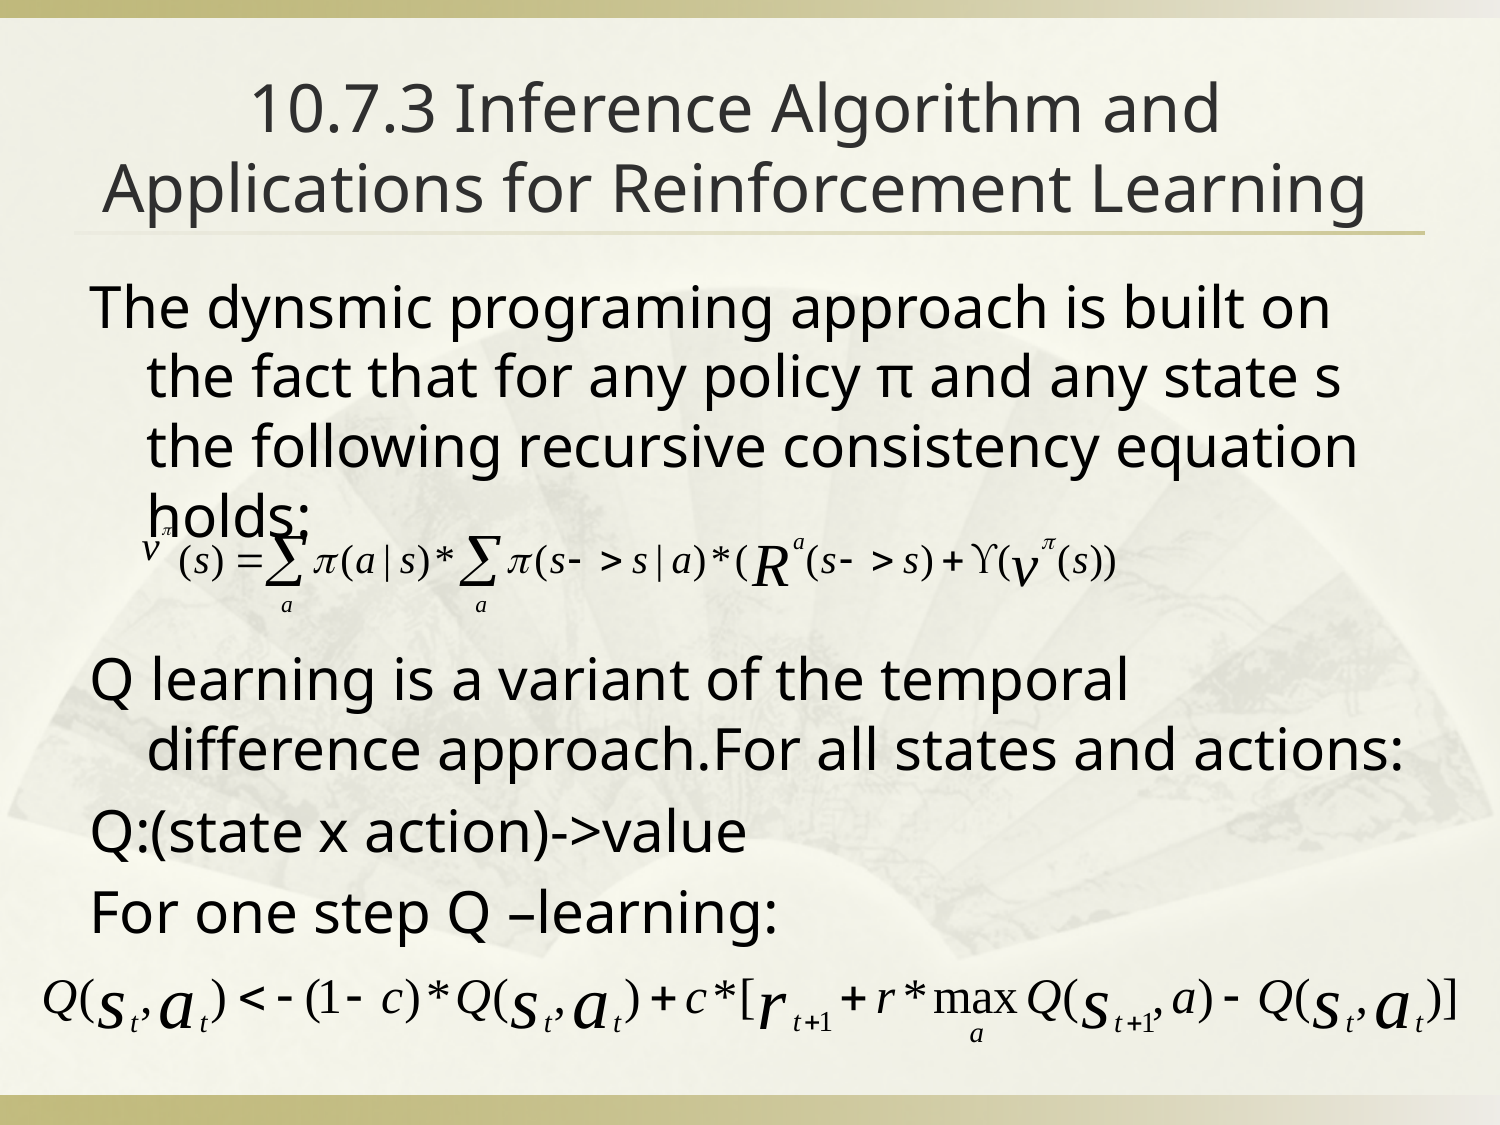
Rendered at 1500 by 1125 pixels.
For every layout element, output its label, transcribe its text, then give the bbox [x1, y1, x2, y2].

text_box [135, 515, 1127, 622]
title 10.7.3 Inference Algorithm and Applications for Reinforcement Learning [46, 44, 1426, 247]
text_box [34, 958, 1466, 1056]
list The dynsmic programing approach is built on the fact that for any policy π and any state s the following recursive consistency equation holds: Q learning is a variant of the temporal difference approach.For all states and actions: Q:(state x action)->value For one step Q –learning: [74, 262, 1426, 958]
